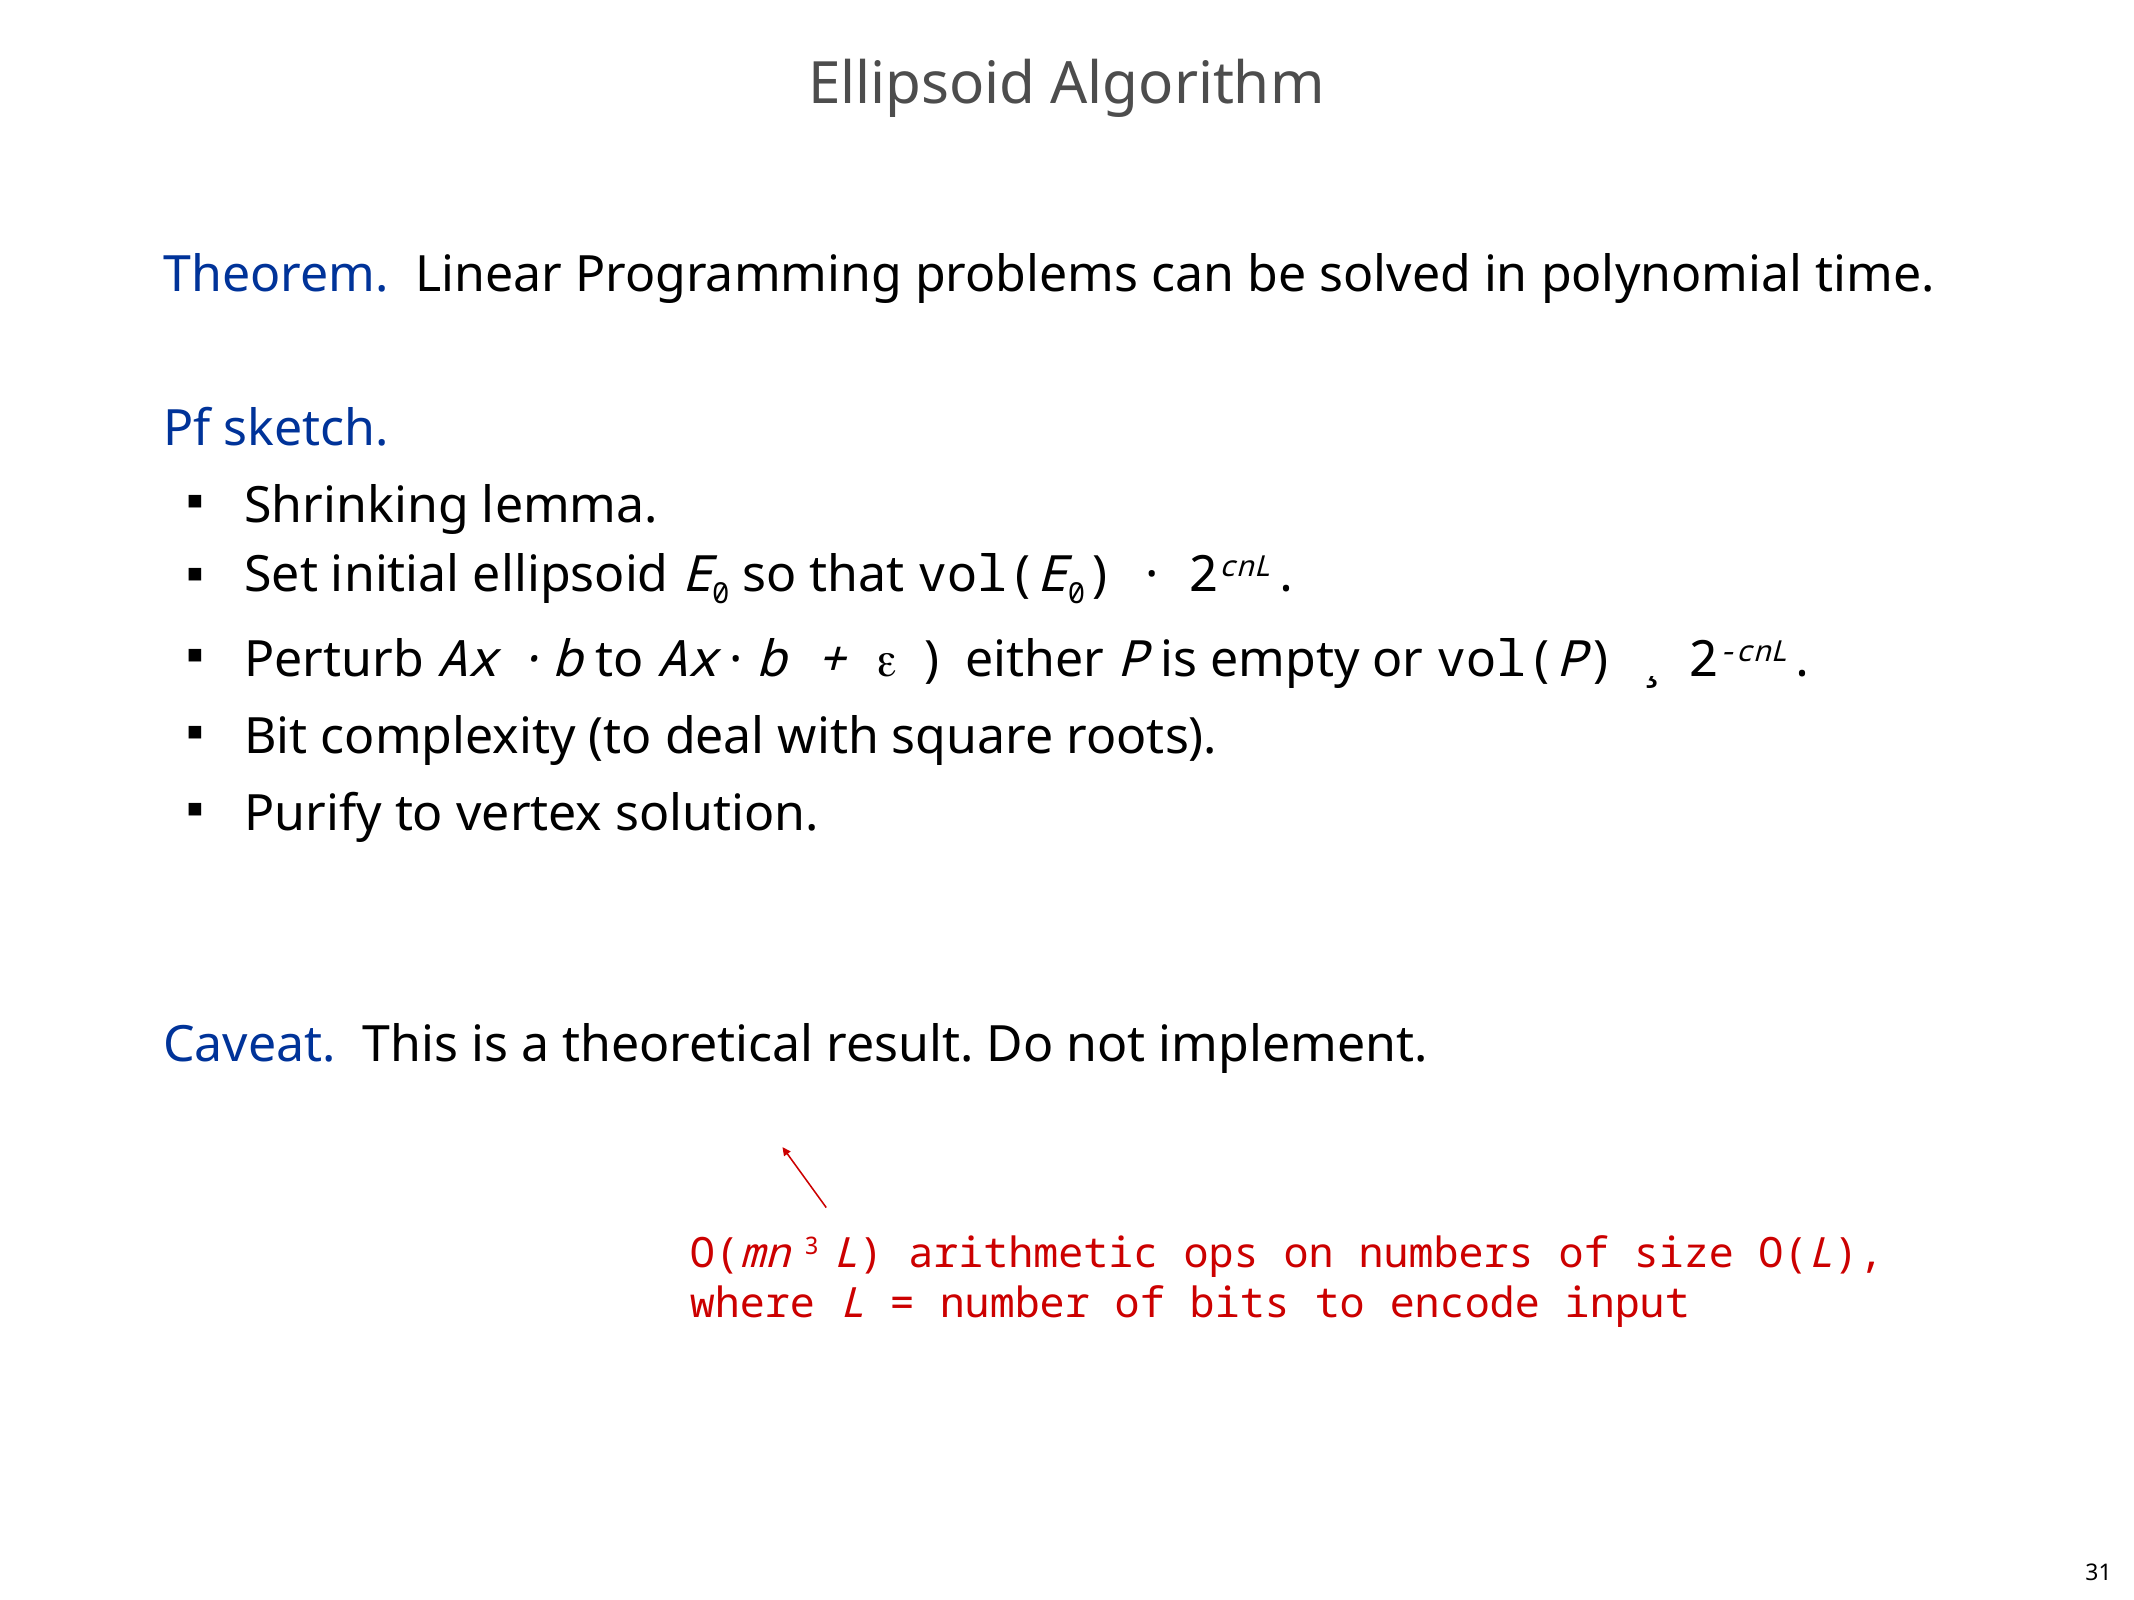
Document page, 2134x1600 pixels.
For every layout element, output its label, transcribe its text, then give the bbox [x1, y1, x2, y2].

list Theorem. Linear Programming problems can be solved in polynomial time. Pf sketch. Shrinking lemma. Set initial ellipsoid E0 so that vol(E0) · 2cnL. Perturb Ax · b to Ax · b +  ) either P is empty or vol(P) ¸ 2-cnL. Bit complexity (to deal with square roots). Purify to vertex solution. Caveat. This is a theoretical result. Do not implement. [141, 213, 1974, 1476]
text_box [782, 1147, 827, 1208]
title Ellipsoid Algorithm [0, 35, 2134, 143]
slide_number 31 [1688, 1546, 2134, 1600]
text_box O(mn 3 L) arithmetic ops on numbers of size O(L), where L = number of bits to encode input [668, 1214, 1905, 1337]
